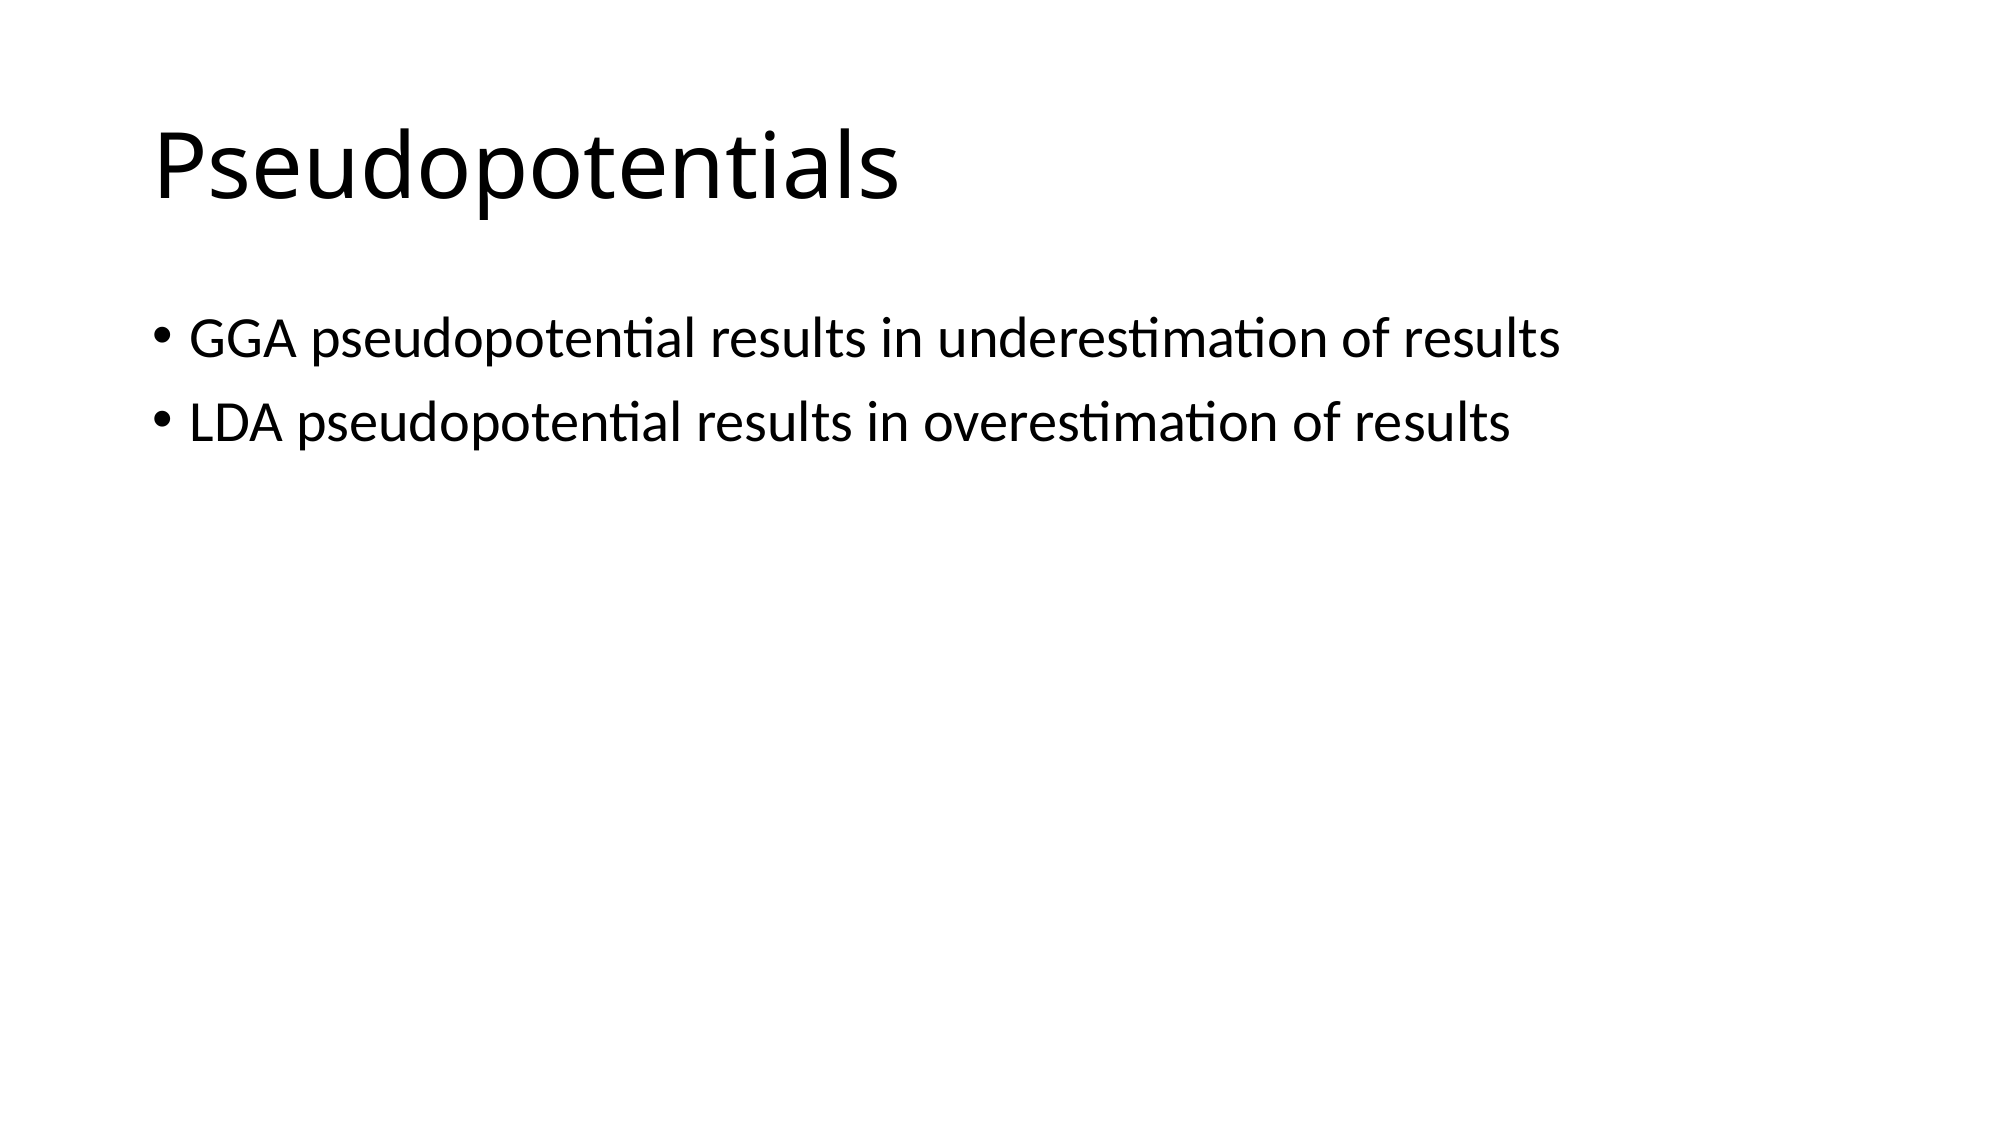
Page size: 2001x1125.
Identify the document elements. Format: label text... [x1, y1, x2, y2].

list GGA pseudopotential results in underestimation of results LDA pseudopotential results in overestimation of results [137, 299, 1863, 1014]
title Pseudopotentials [137, 59, 1863, 278]
